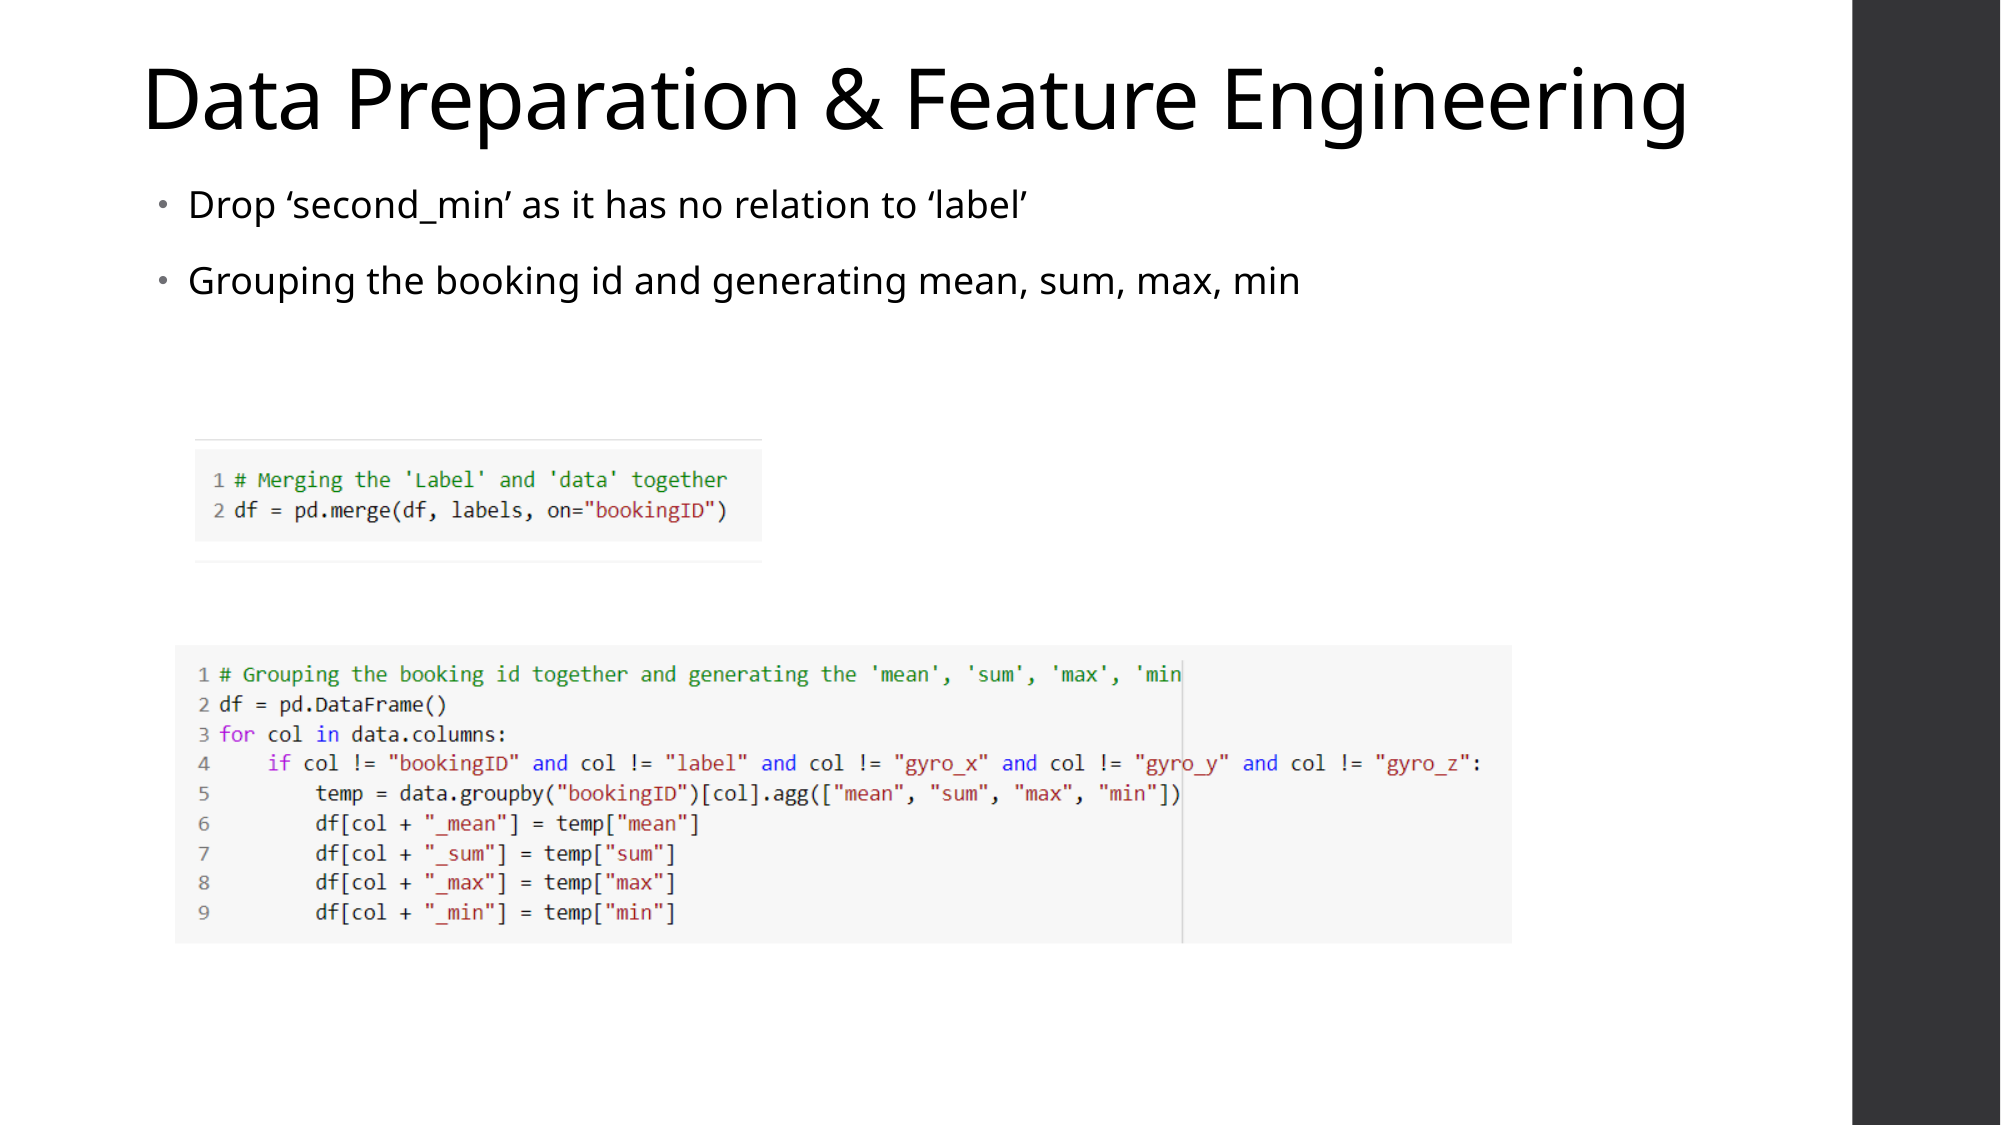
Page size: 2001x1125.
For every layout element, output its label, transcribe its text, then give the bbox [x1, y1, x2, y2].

title Data Preparation & Feature Engineering [126, 27, 1716, 156]
picture [174, 618, 1512, 956]
picture [195, 438, 763, 563]
list Drop ‘second_min’ as it has no relation to ‘label’ Grouping the booking id and generating mean, sum, max, min [142, 176, 1680, 338]
